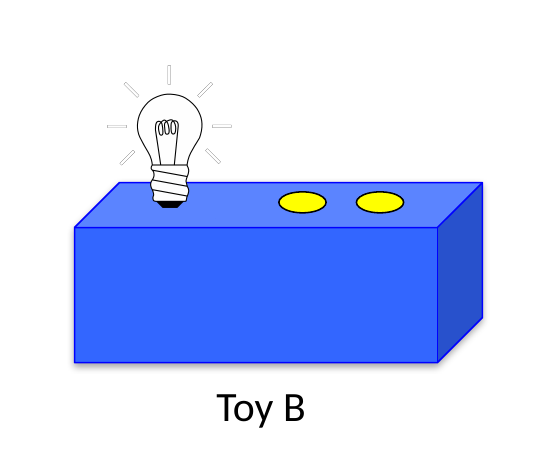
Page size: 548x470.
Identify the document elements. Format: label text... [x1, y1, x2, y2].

text_box [73, 181, 484, 364]
text_box [278, 191, 327, 214]
text_box [355, 191, 405, 214]
text_box Toy B [201, 372, 321, 438]
picture [104, 62, 235, 222]
